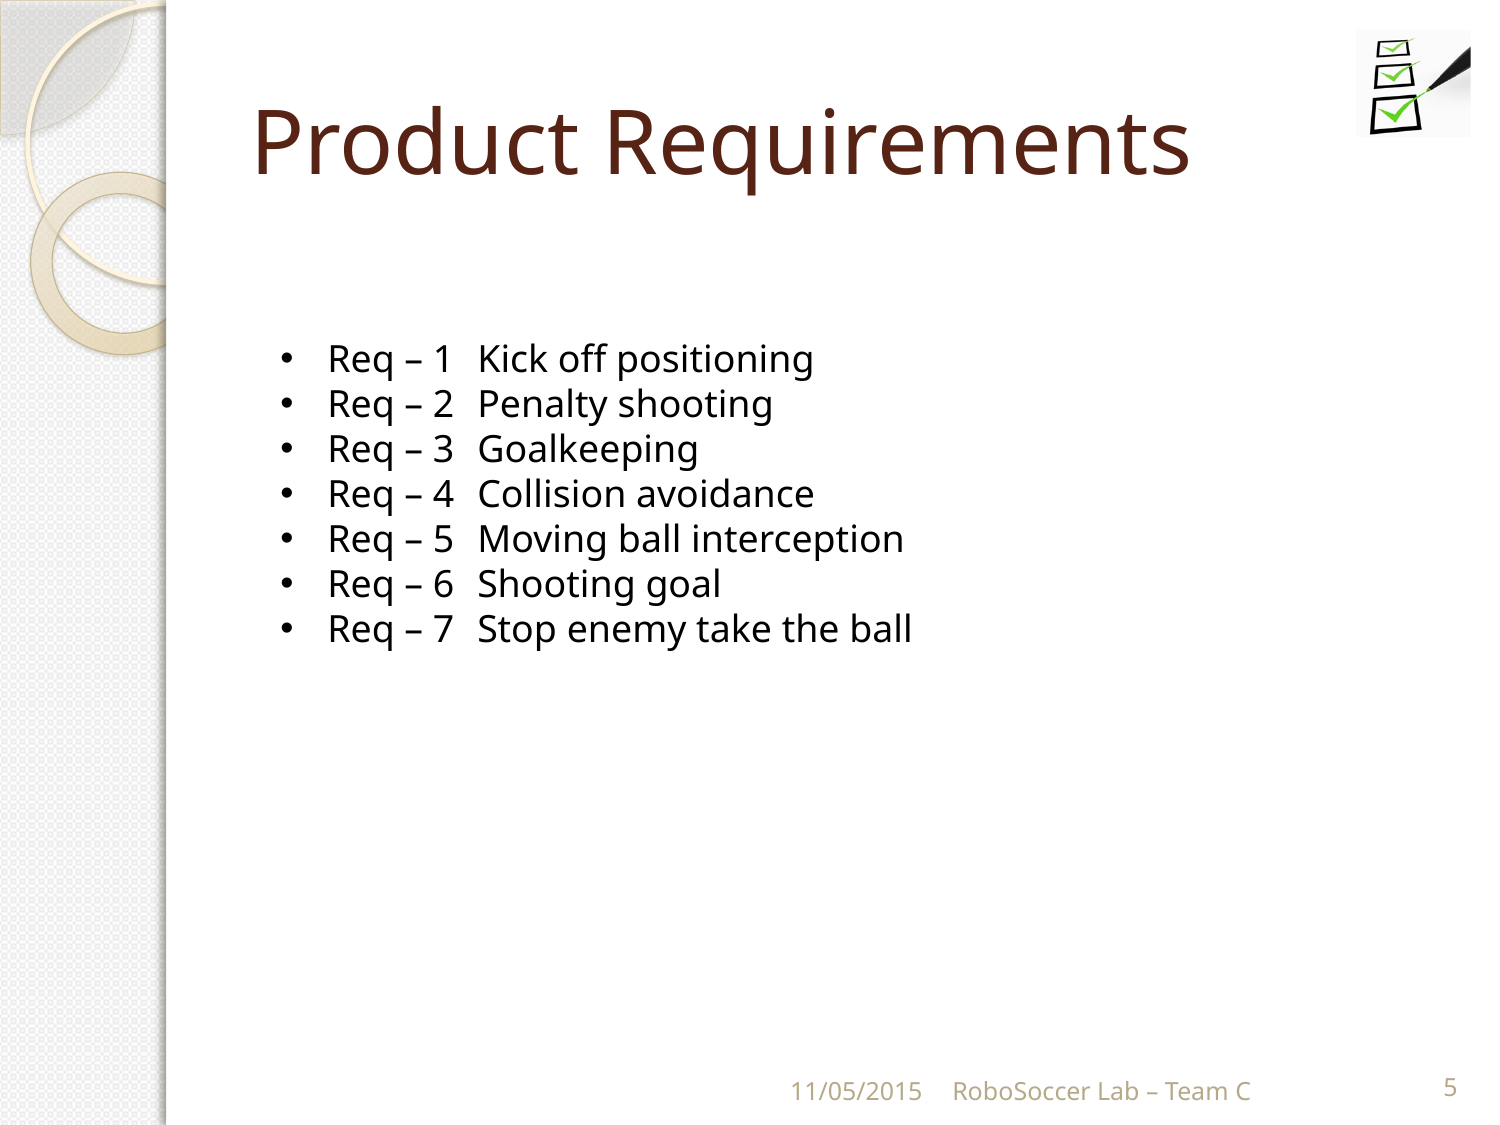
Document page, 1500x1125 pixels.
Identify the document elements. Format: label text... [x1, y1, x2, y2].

picture [1355, 30, 1471, 137]
title Product Requirements [235, 45, 1466, 233]
slide_number 5 [1413, 1034, 1488, 1113]
text_box Req – 1 Kick off positioning Req – 2 Penalty shooting Req – 3 Goalkeeping Req – 4 Collision avoidance Req – 5 Moving ball interception Req – 6 Shooting goal Req – 7 Stop enemy take the ball [265, 327, 1058, 748]
footer RoboSoccer Lab – Team C [937, 1034, 1413, 1113]
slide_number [587, 1034, 937, 1113]
